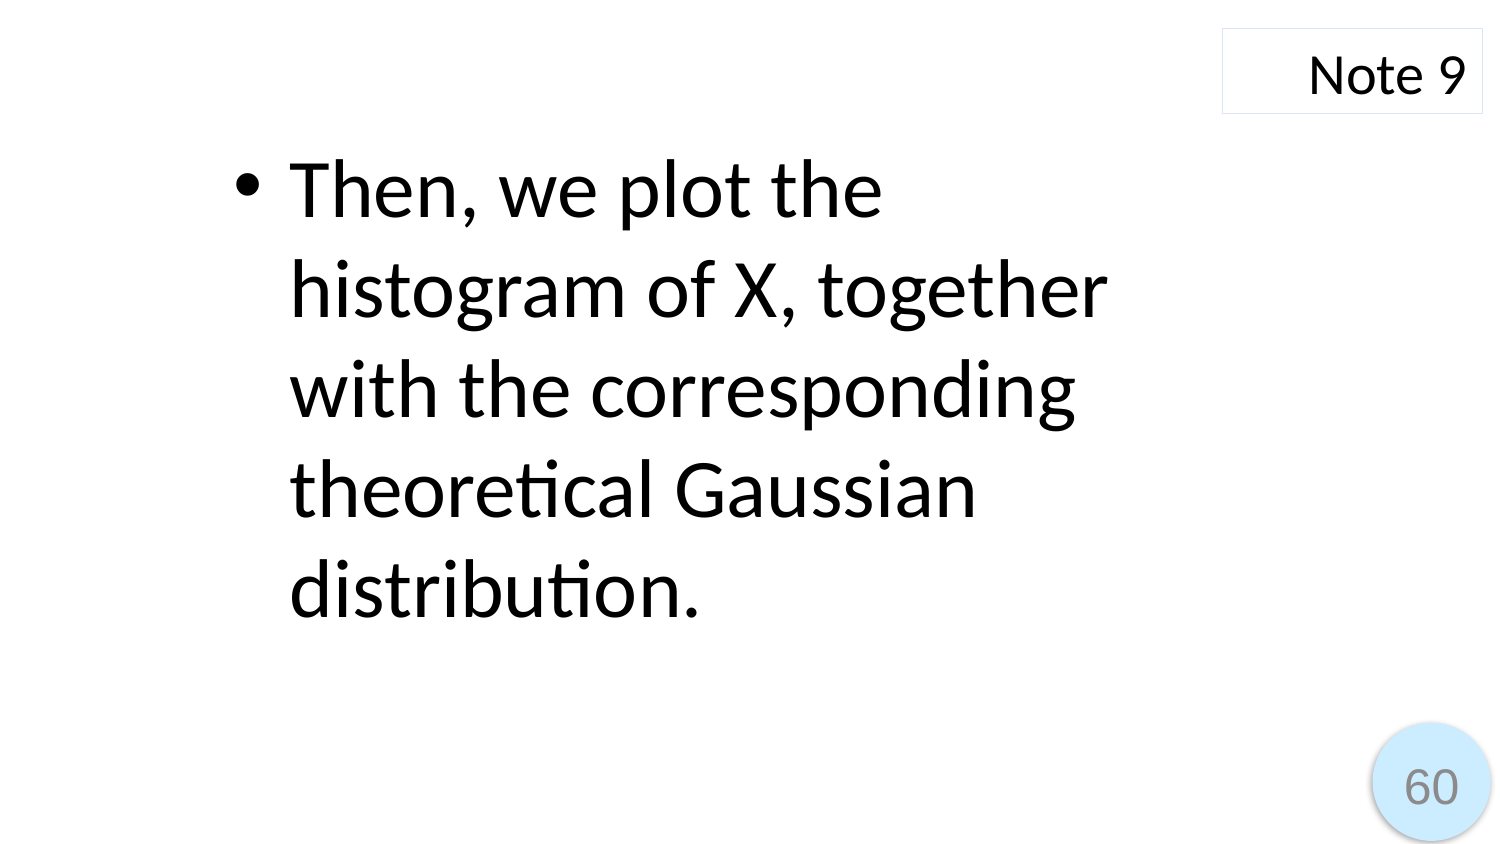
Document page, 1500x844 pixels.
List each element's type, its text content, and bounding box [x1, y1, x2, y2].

list Then, we plot the histogram of X, together with the corresponding theoretical Gaussian distribution. [218, 126, 1247, 786]
slide_number 60 [1372, 762, 1491, 807]
text_box Note 9 [1222, 28, 1483, 114]
